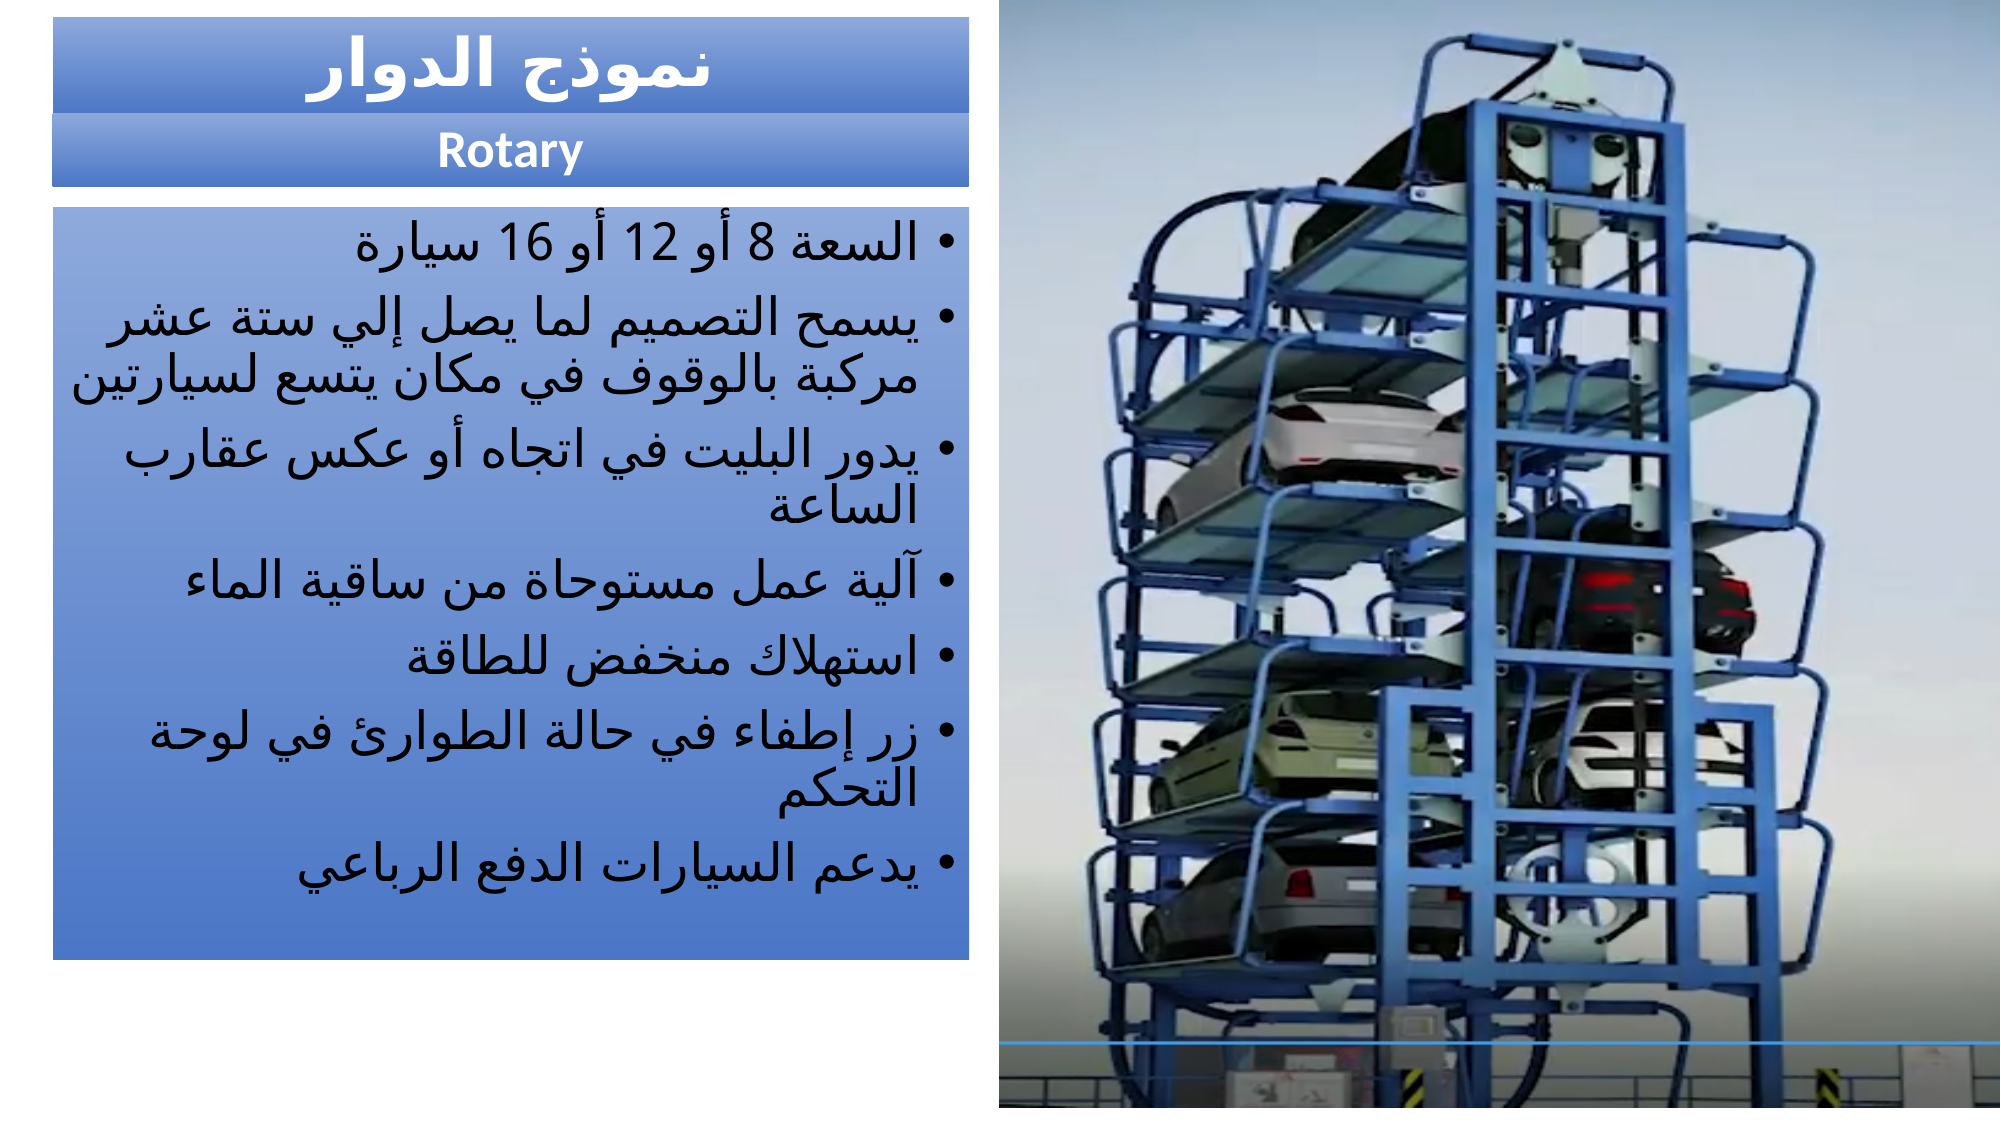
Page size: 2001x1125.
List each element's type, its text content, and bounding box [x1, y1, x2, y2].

text_box نموذج الدوار [53, 17, 970, 113]
picture [999, 0, 2000, 1108]
text_box السعة 8 أو 12 أو 16 سيارة يسمح التصميم لما يصل إلي ستة عشر مركبة بالوقوف في مكان يتسع لسيارتين يدور البليت في اتجاه أو عكس عقارب الساعة آلية عمل مستوحاة من ساقية الماء استهلاك منخفض للطاقة زر إطفاء في حالة الطوارئ في لوحة التحكم يدعم السيارات الدفع الرباعي [53, 207, 970, 960]
text_box Rotary [52, 113, 969, 187]
